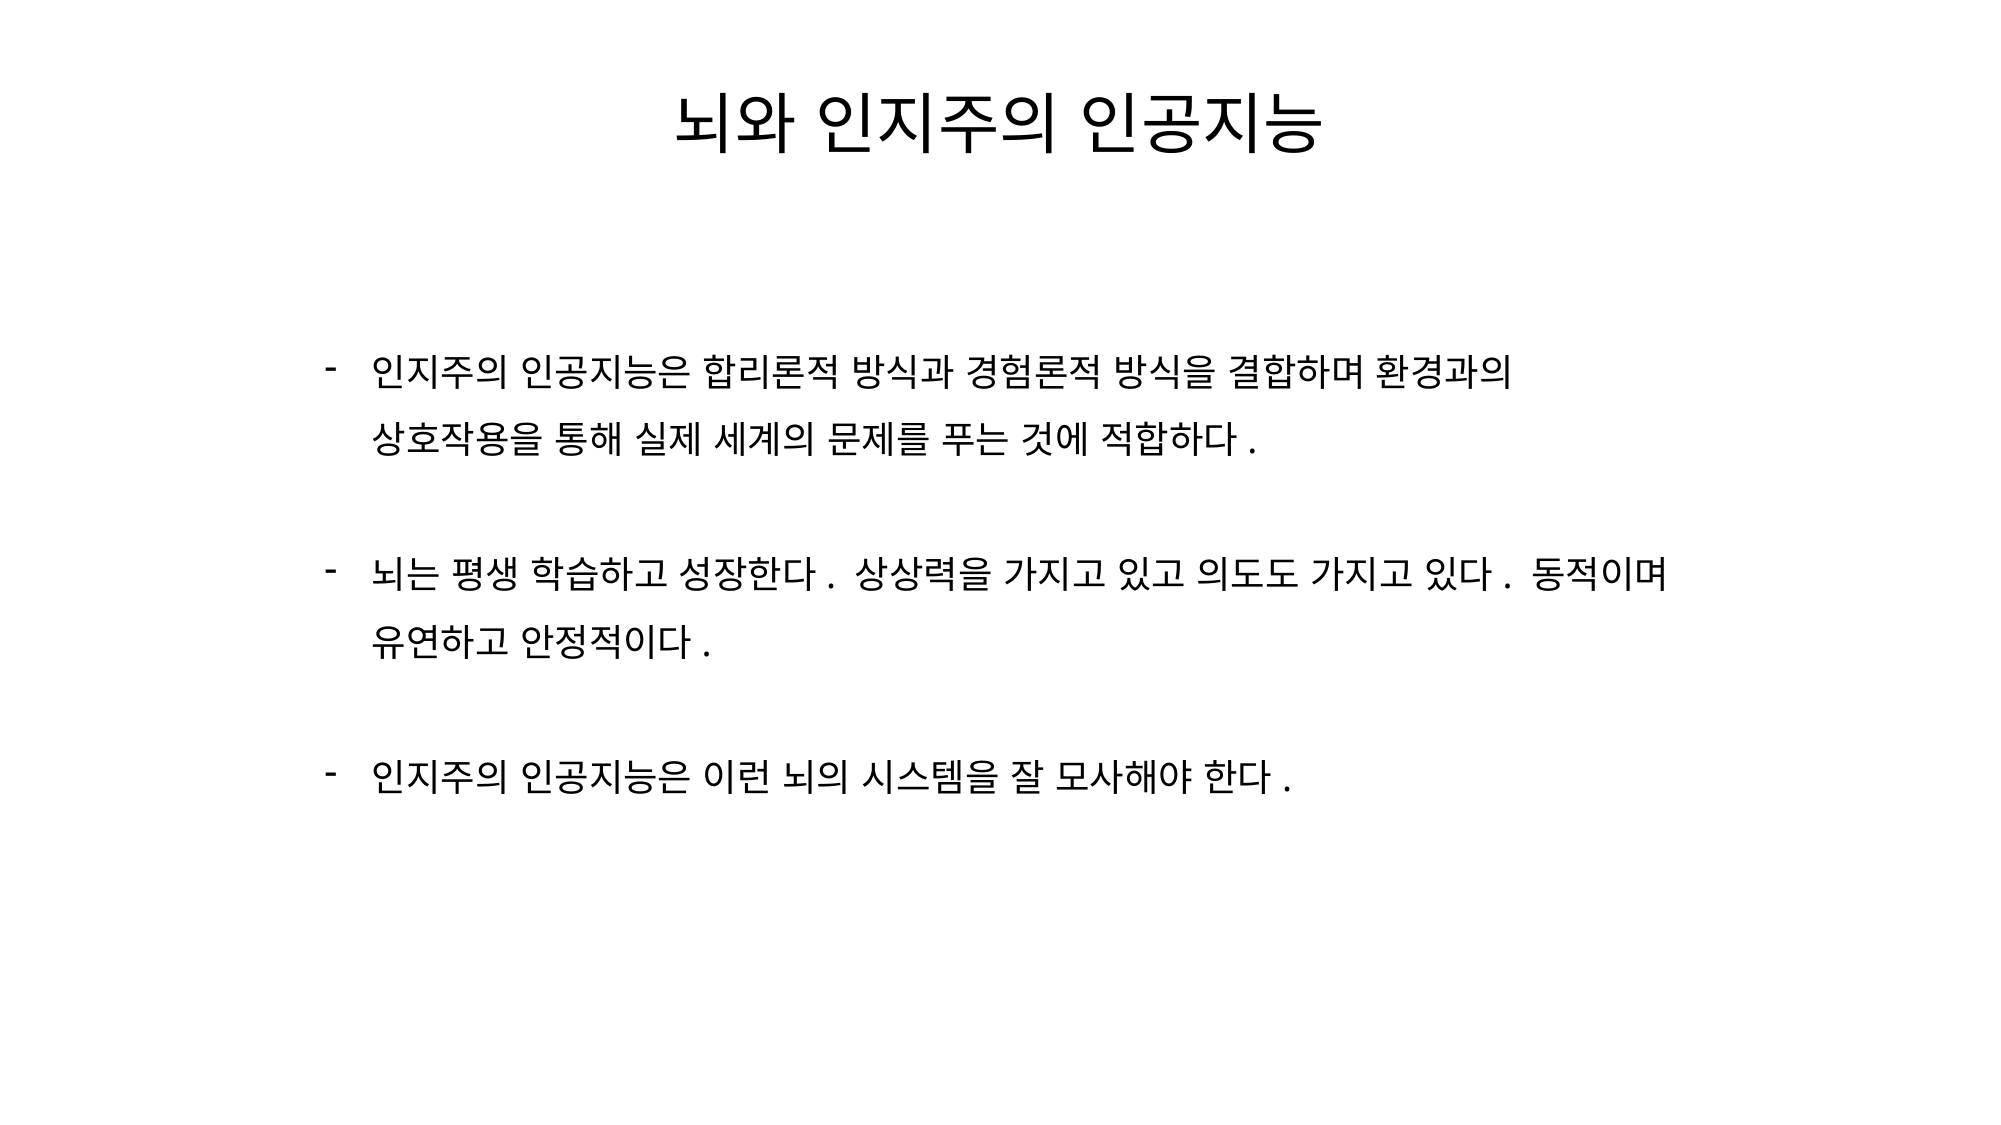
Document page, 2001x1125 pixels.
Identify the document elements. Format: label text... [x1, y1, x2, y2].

title 뇌와 인지주의 인공지능 [137, 59, 1863, 194]
text_box 인지주의 인공지능은 합리론적 방식과 경험론적 방식을 결합하며 환경과의 상호작용을 통해 실제 세계의 문제를 푸는 것에 적합하다. 뇌는 평생 학습하고 성장한다. 상상력을 가지고 있고 의도도 가지고 있다. 동적이며 유연하고 안정적이다. 인지주의 인공지능은 이런 뇌의 시스템을 잘 모사해야 한다. [309, 318, 1690, 806]
